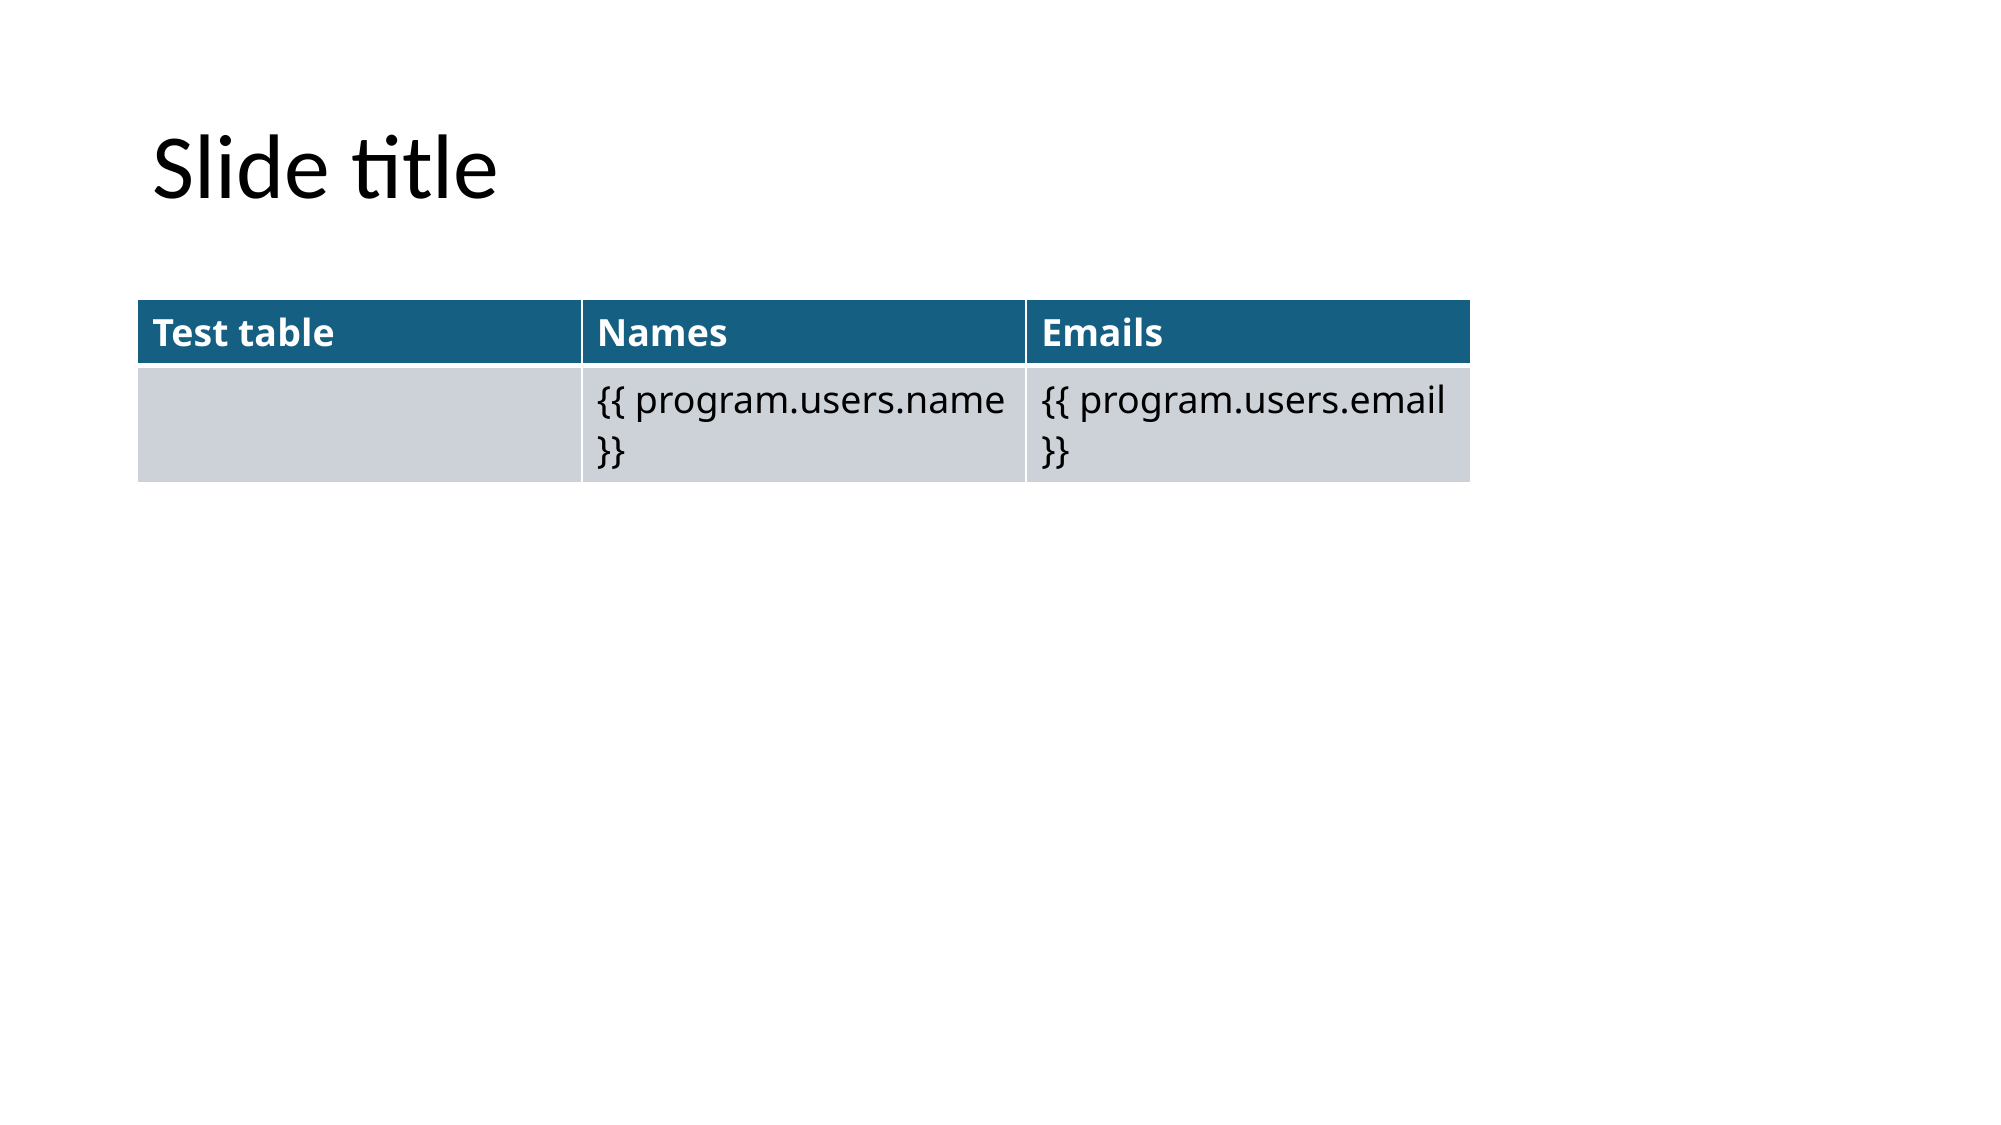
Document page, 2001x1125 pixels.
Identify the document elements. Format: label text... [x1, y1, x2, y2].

title Slide title [137, 59, 1863, 278]
table_header Names [583, 300, 1025, 363]
table_header Emails [1027, 300, 1470, 363]
table_header Test table [138, 300, 581, 363]
table_cell {{ program.users.name }} [583, 368, 1025, 482]
table_cell [138, 368, 581, 482]
table_cell {{ program.users.email }} [1027, 368, 1470, 482]
